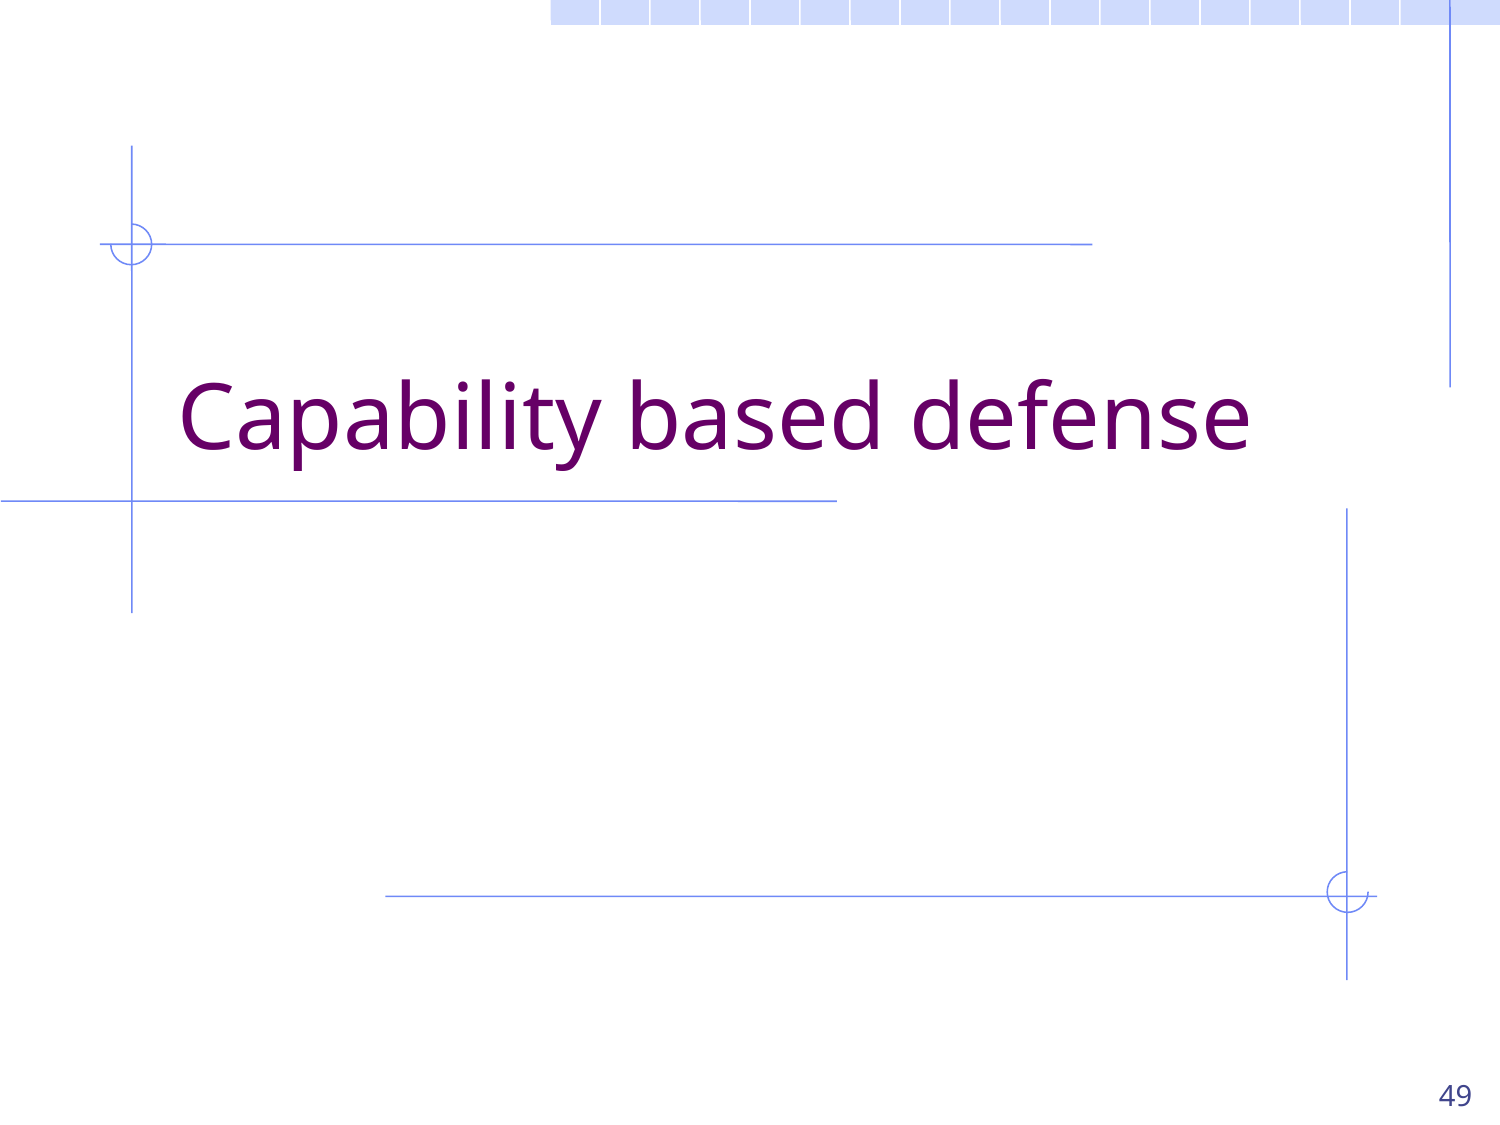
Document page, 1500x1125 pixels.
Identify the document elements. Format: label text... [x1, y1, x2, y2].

slide_number 49 [1174, 1049, 1488, 1125]
title Capability based defense [162, 287, 1438, 475]
